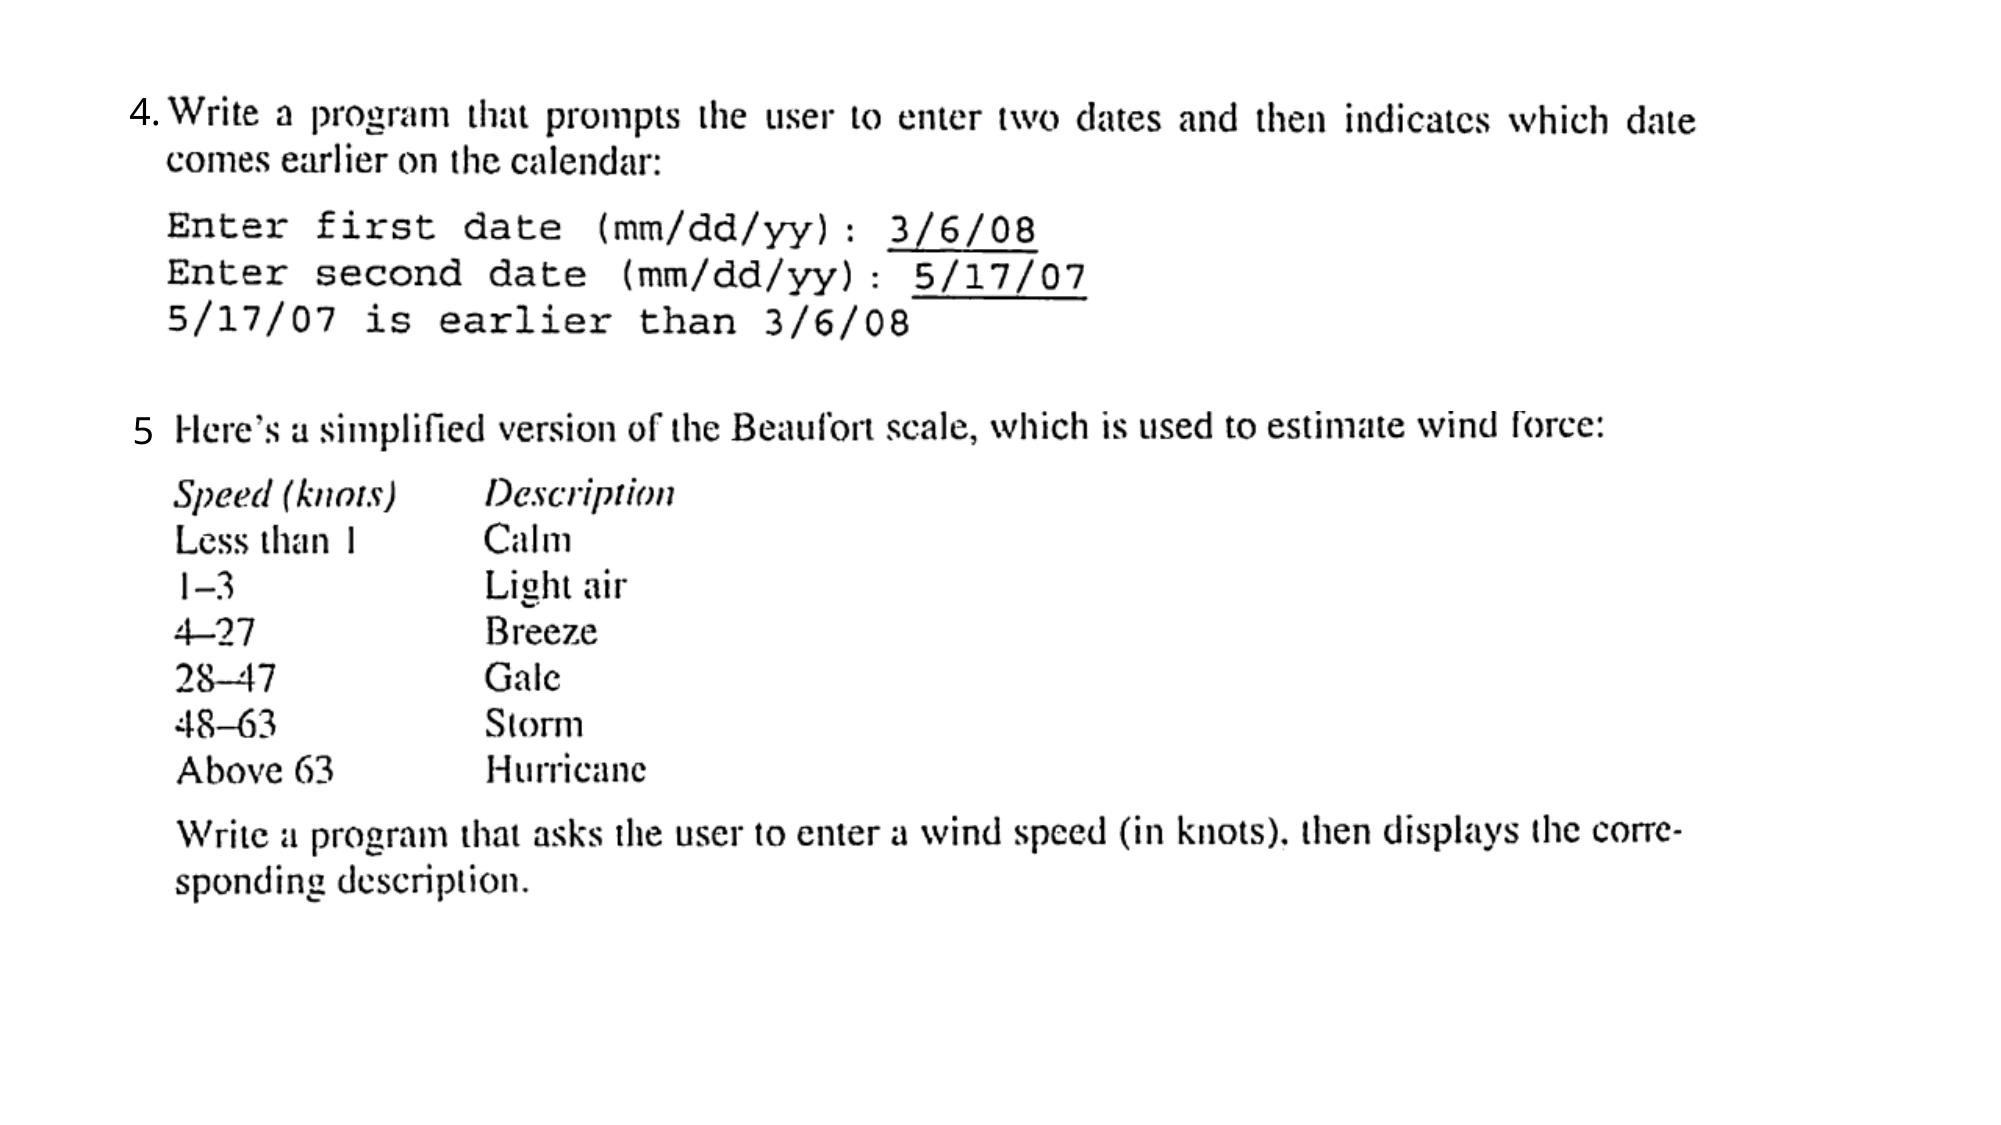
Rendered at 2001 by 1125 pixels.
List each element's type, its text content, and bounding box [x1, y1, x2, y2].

text_box 5. [117, 399, 1118, 460]
picture [157, 74, 1728, 353]
picture [155, 411, 1716, 910]
text_box 4. [114, 80, 157, 141]
